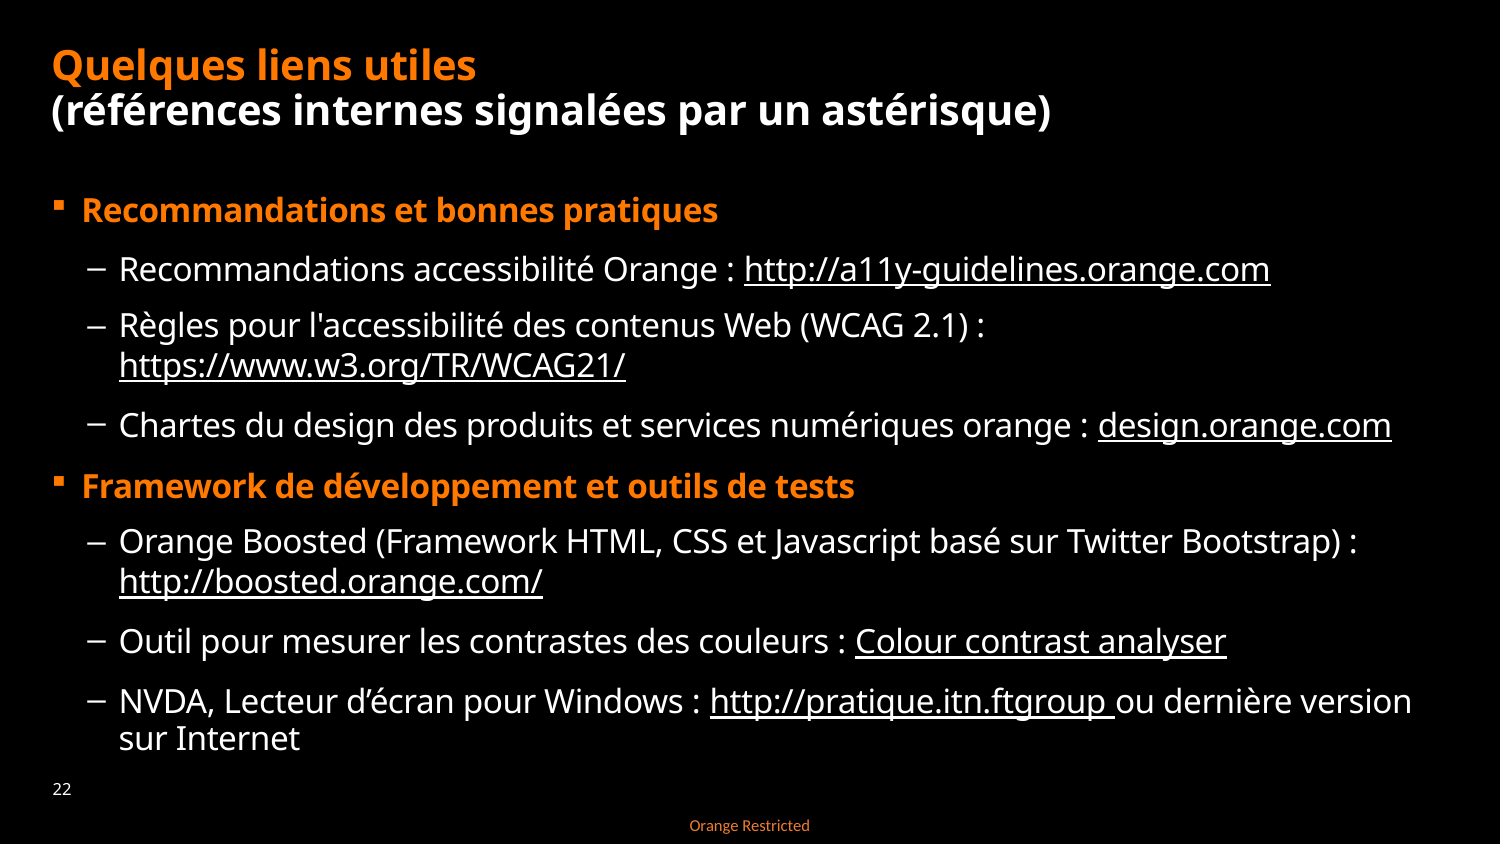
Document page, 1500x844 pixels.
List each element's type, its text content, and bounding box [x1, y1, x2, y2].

list Recommandations et bonnes pratiques Recommandations accessibilité Orange : http://a11y-guidelines.orange.com Règles pour l'accessibilité des contenus Web (WCAG 2.1) : https://www.w3.org/TR/WCAG21/ Chartes du design des produits et services numériques orange : design.orange.com Framework de développement et outils de tests Orange Boosted (Framework HTML, CSS et Javascript basé sur Twitter Bootstrap) : http://boosted.orange.com/ Outil pour mesurer les contrastes des couleurs : Colour contrast analyser NVDA, Lecteur d’écran pour Windows : http://pratique.itn.ftgroup ou dernière version sur Internet [51, 193, 1449, 747]
title Quelques liens utiles (références internes signalées par un astérisque) [51, 43, 1449, 166]
